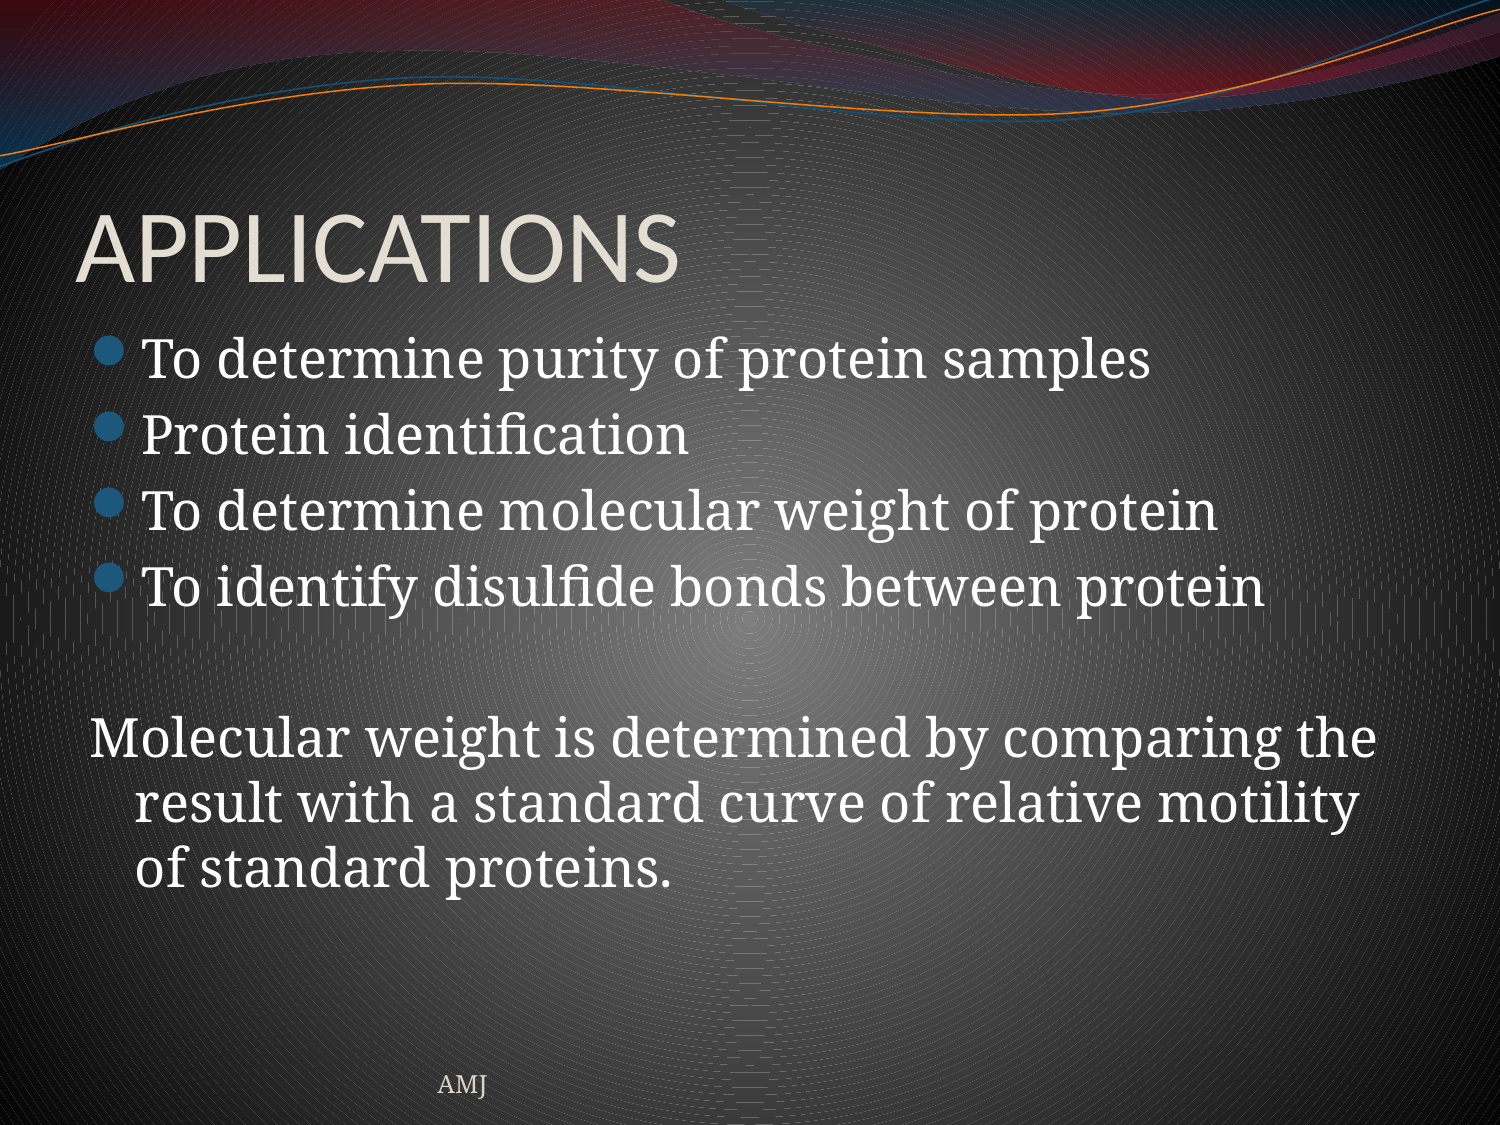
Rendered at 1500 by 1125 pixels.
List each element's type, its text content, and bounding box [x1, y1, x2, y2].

title APPLICATIONS [75, 115, 1425, 303]
list To determine purity of protein samples Protein identification To determine molecular weight of protein To identify disulfide bonds between protein Molecular weight is determined by comparing the result with a standard curve of relative motility of standard proteins. [75, 317, 1425, 1038]
footer AMJ [437, 1042, 988, 1103]
